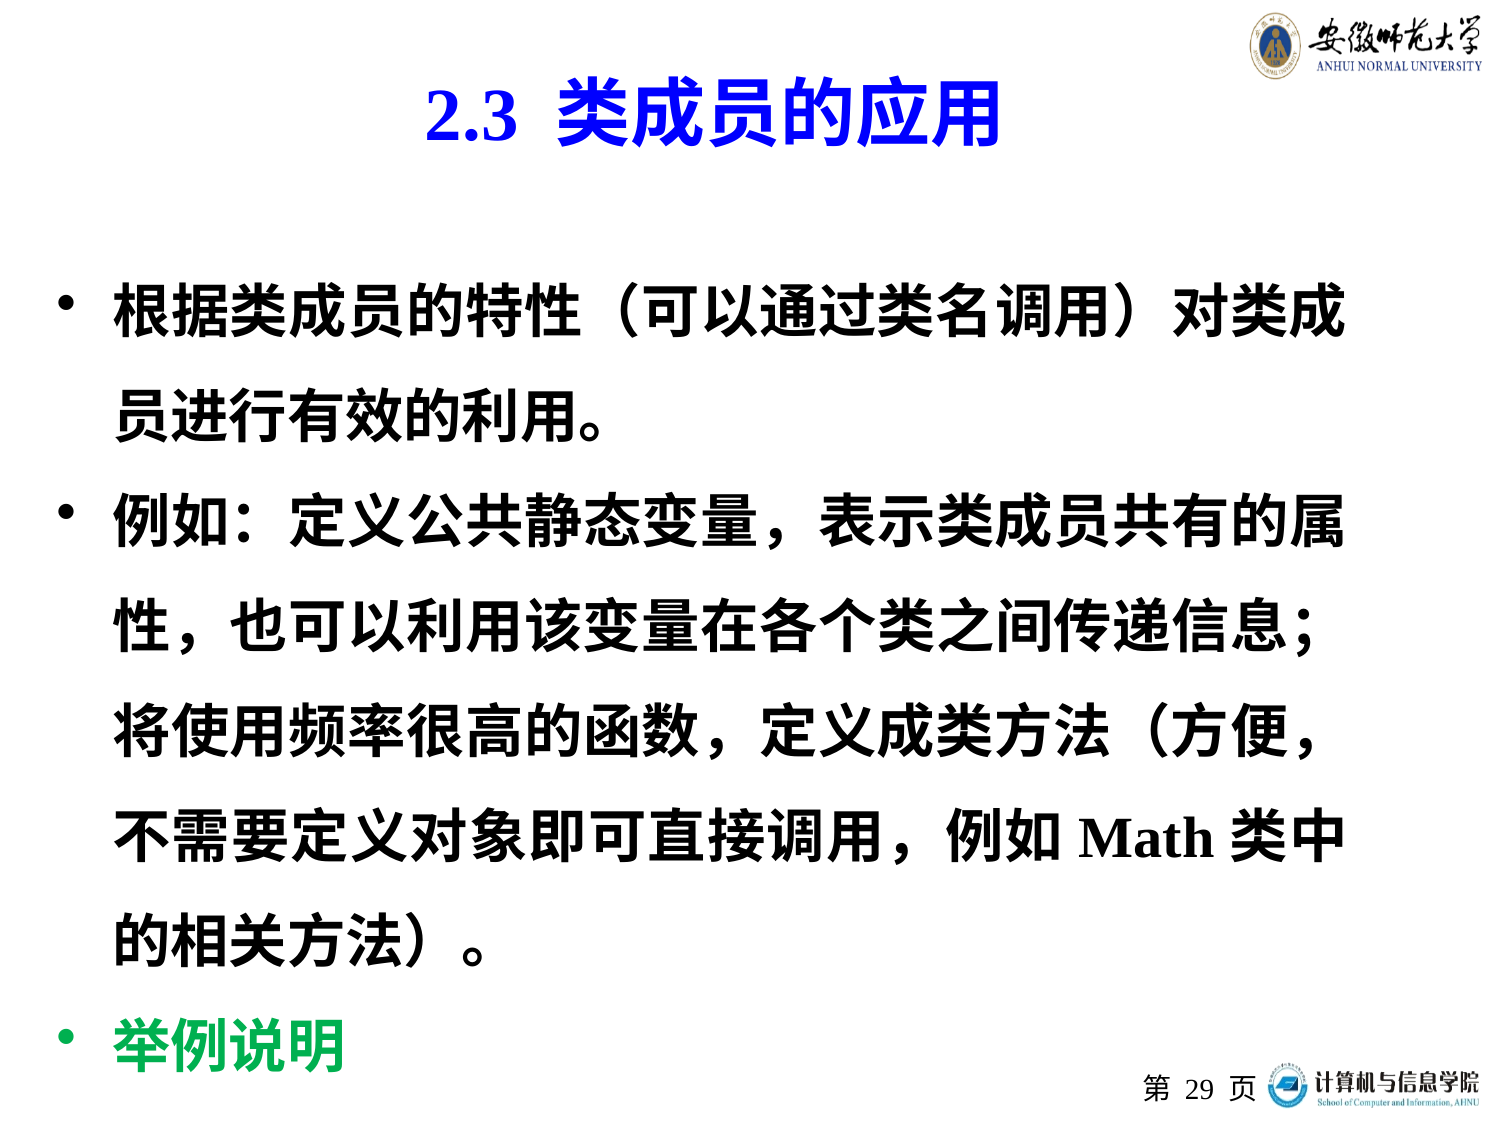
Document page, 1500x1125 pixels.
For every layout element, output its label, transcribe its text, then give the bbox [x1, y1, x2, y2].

title 2.3 类成员的应用 [218, 54, 1212, 168]
list 根据类成员的特性（可以通过类名调用）对类成员进行有效的利用。 例如：定义公共静态变量，表示类成员共有的属性，也可以利用该变量在各个类之间传递信息；将使用频率很高的函数，定义成类方法（方便，不需要定义对象即可直接调用，例如Math类中的相关方法）。 举例说明 [41, 231, 1363, 988]
picture [1237, 2, 1500, 114]
footer 第 页 [962, 1062, 1438, 1118]
picture [1245, 1057, 1500, 1120]
